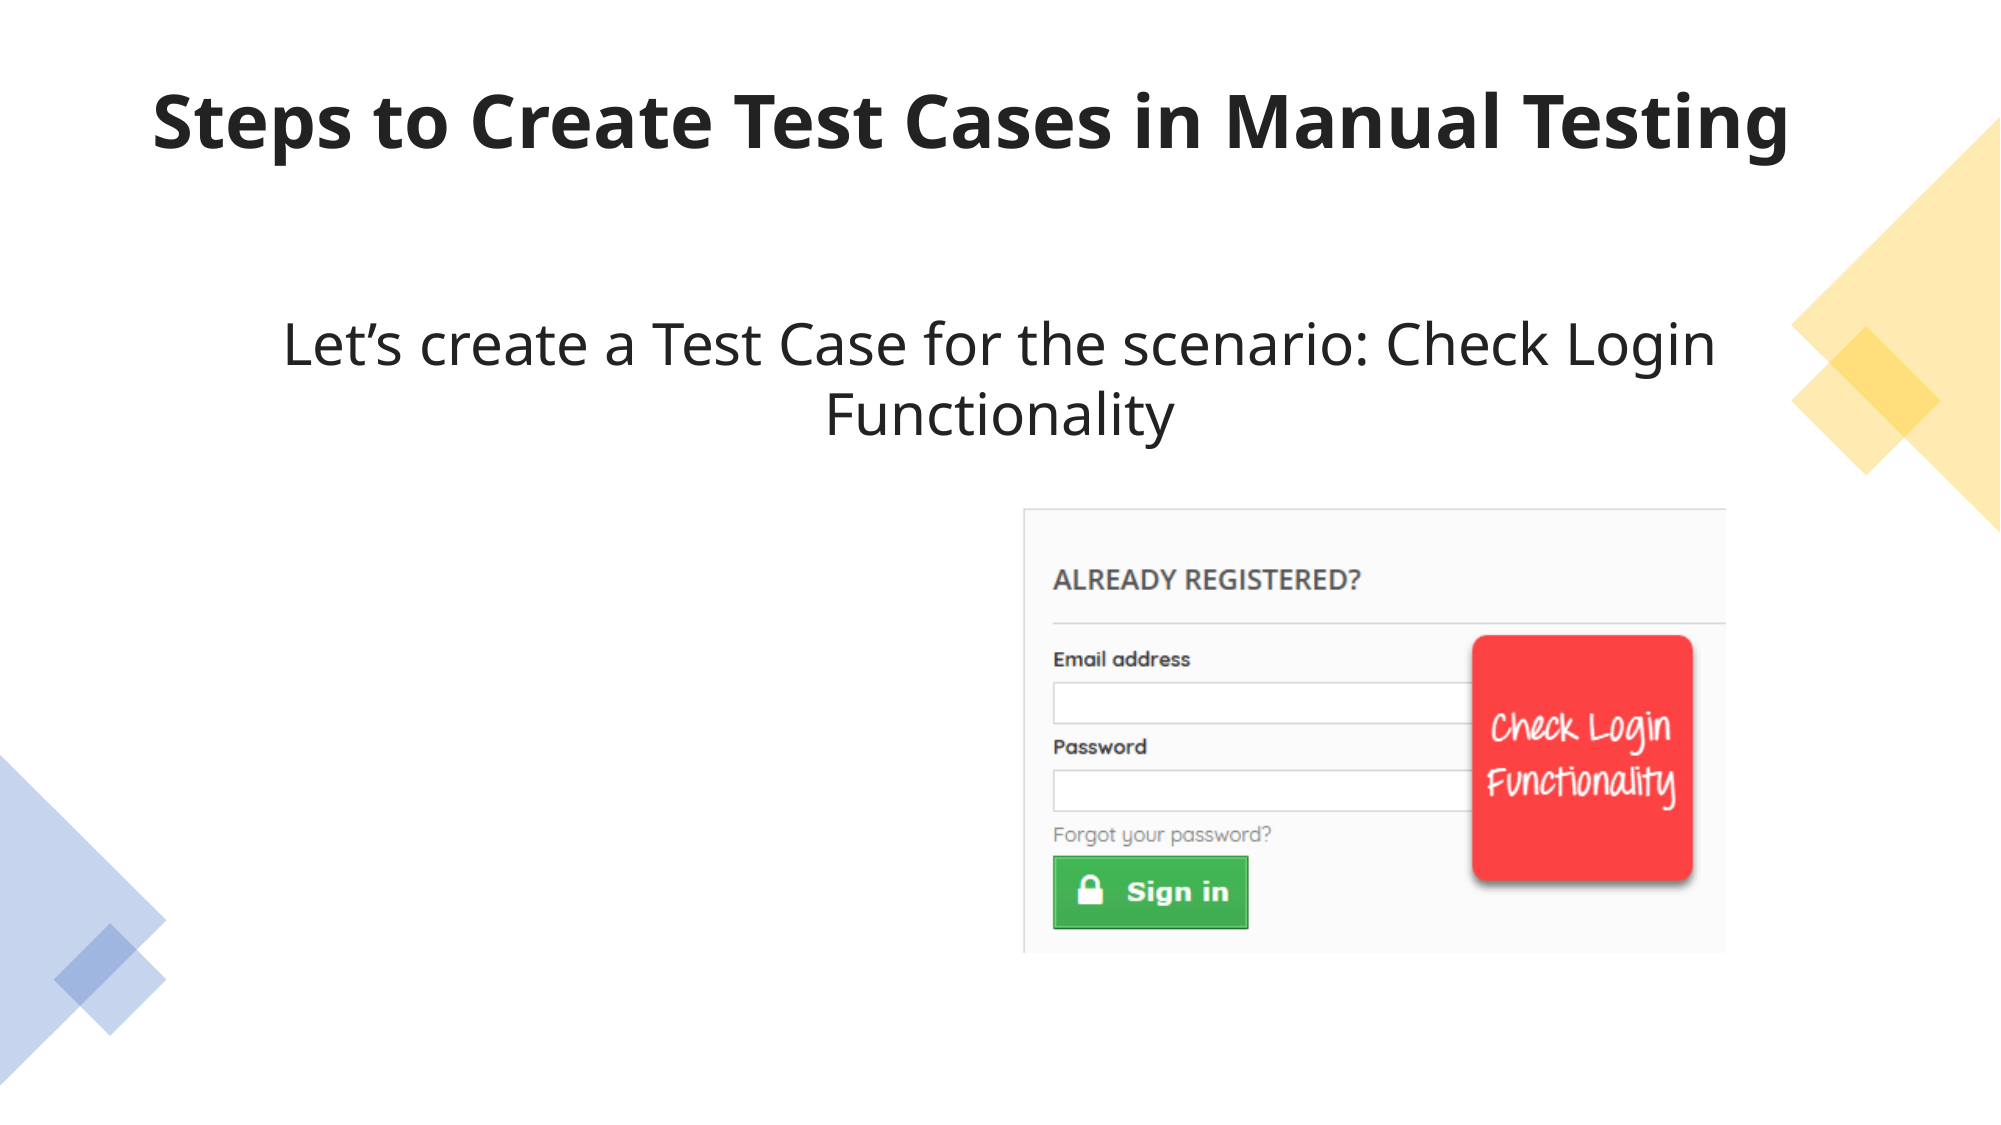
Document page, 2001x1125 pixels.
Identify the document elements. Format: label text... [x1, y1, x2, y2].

picture [1008, 493, 1726, 953]
list Let’s create a Test Case for the scenario: Check Login Functionality [137, 299, 1863, 1014]
title Steps to Create Test Cases in Manual Testing [137, 59, 1863, 278]
